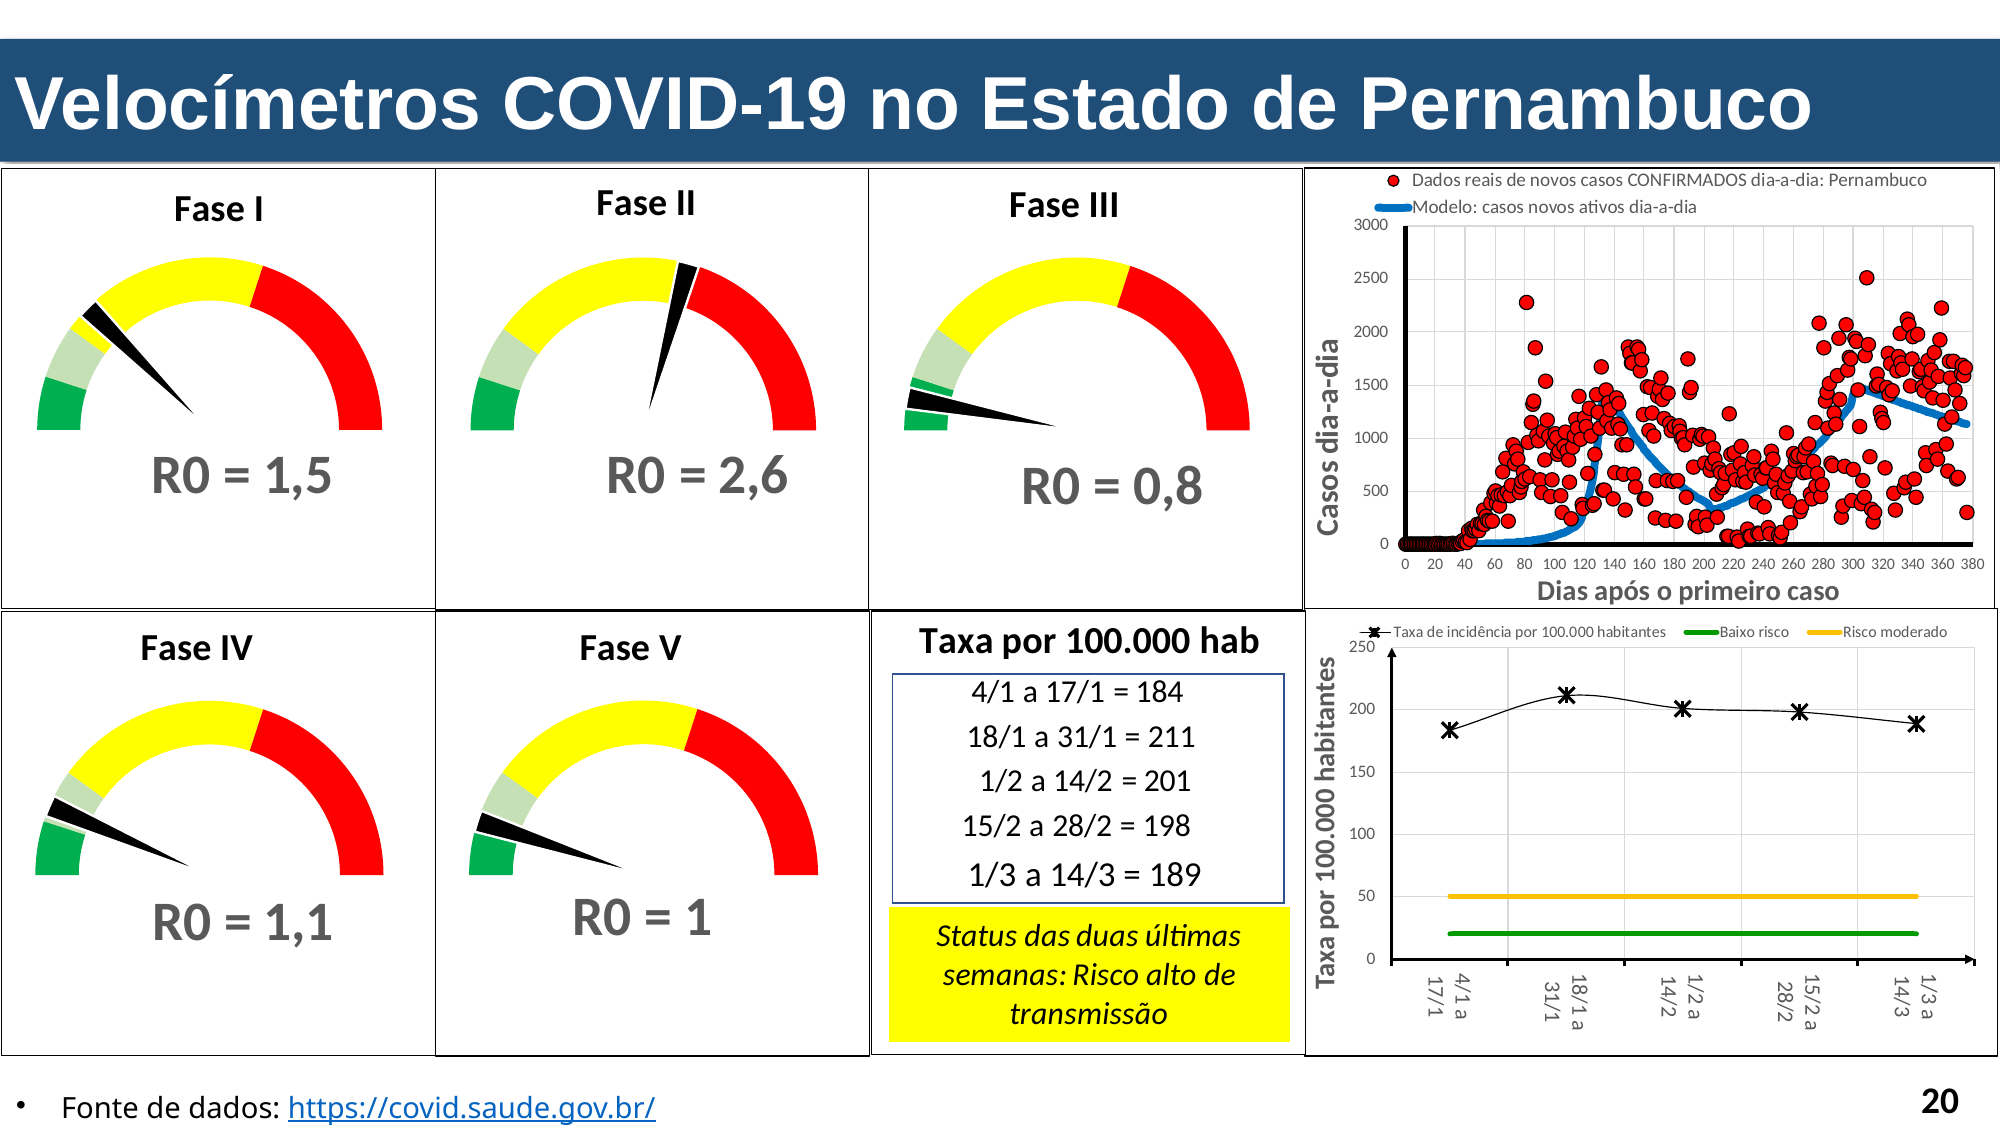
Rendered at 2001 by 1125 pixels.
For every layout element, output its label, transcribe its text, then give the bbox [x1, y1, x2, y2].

picture [0, 163, 2000, 1058]
text_box Velocímetros COVID-19 no Estado de Pernambuco [0, 47, 1995, 153]
text_box 20 [1884, 1071, 1997, 1125]
text_box [0, 38, 2000, 163]
text_box Fonte de dados: https://covid.saude.gov.br/ [1, 1061, 1985, 1125]
